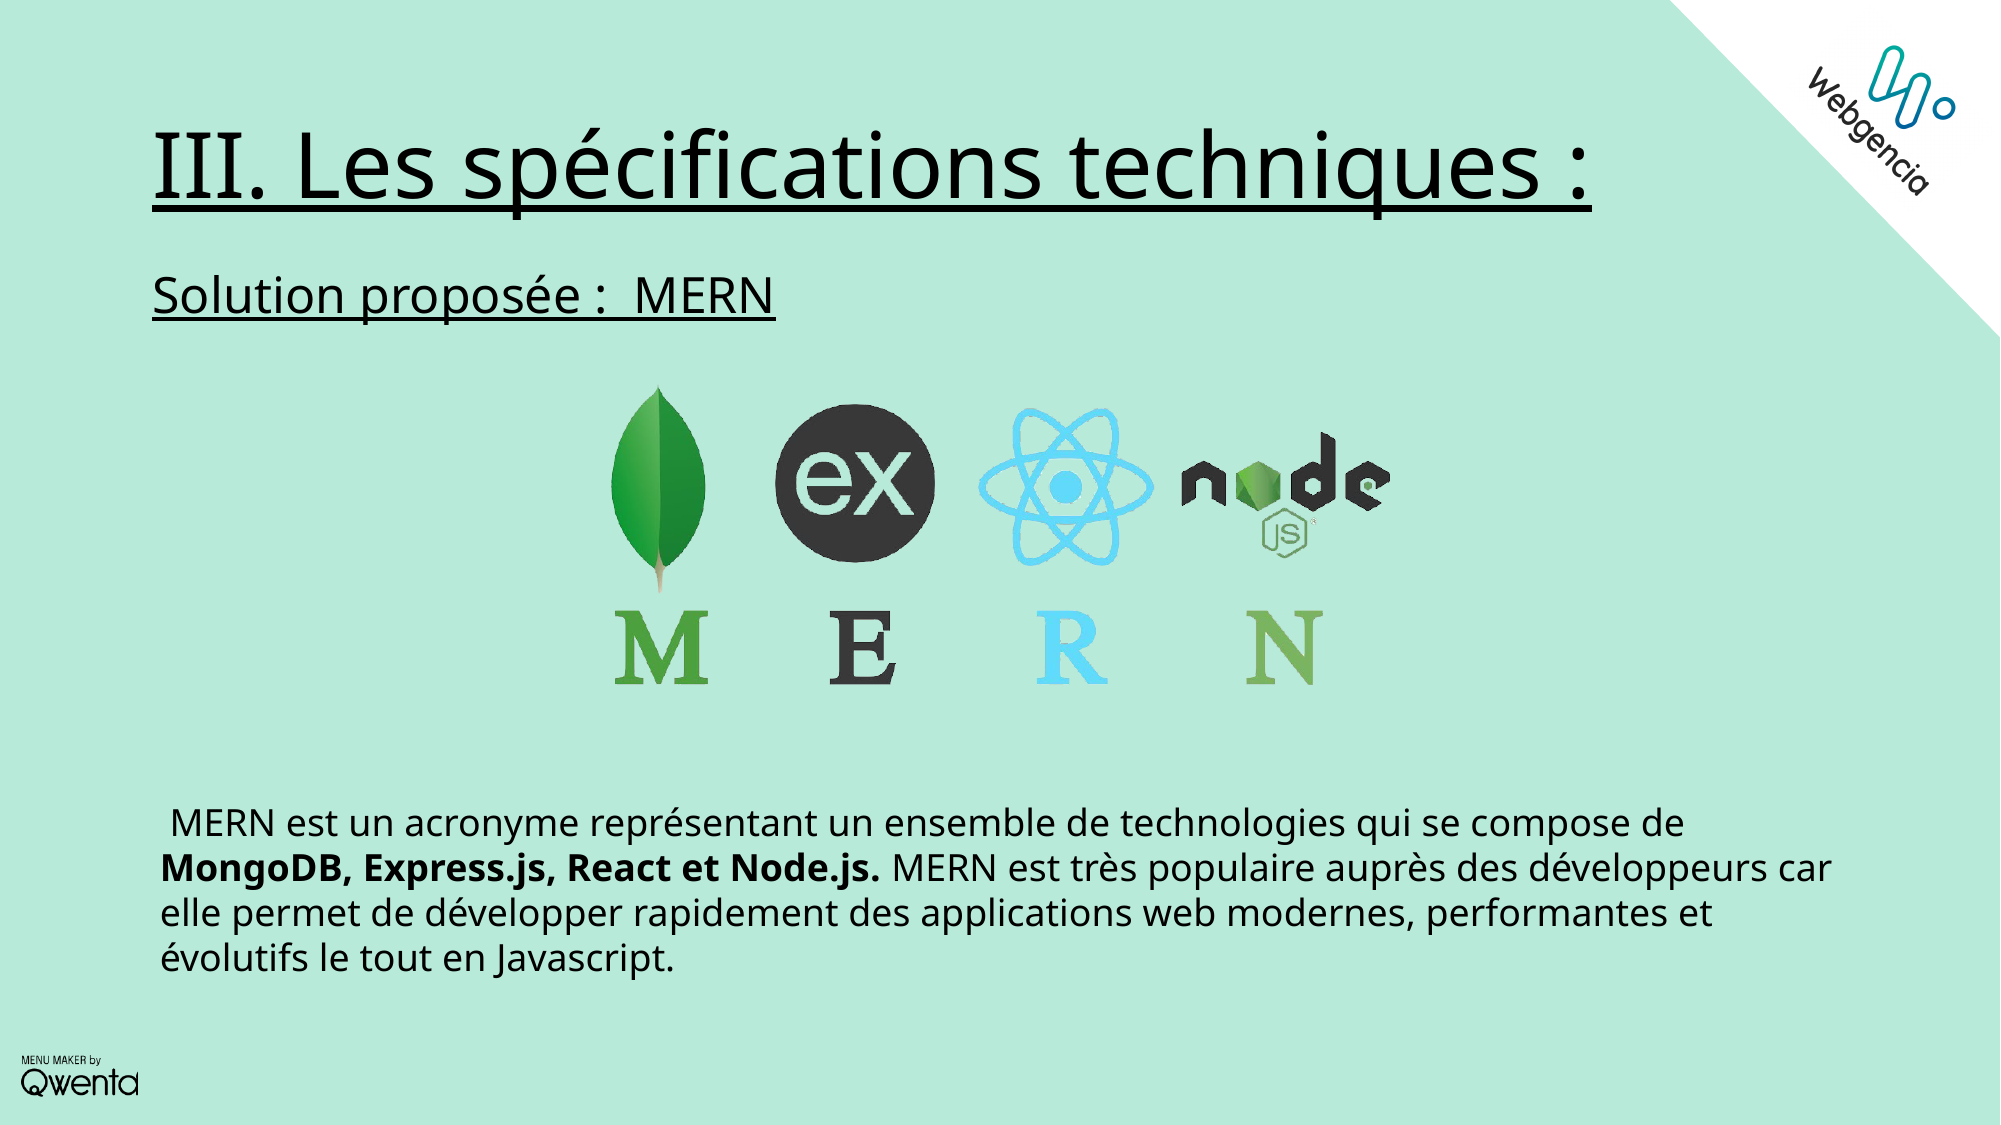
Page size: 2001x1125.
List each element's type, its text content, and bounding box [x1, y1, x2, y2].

picture [610, 384, 1390, 685]
text_box MERN est un acronyme représentant un ensemble de technologies qui se compose de MongoDB, Express.js, React et Node.js. MERN est très populaire auprès des développeurs car elle permet de développer rapidement des applications web modernes, performantes et évolutifs le tout en Javascript. [144, 791, 1855, 987]
text_box [1669, 0, 2000, 338]
picture [20, 1055, 138, 1097]
title III. Les spécifications techniques : [137, 59, 1863, 262]
picture [1786, 4, 1995, 214]
list Solution proposée : MERN [137, 262, 1863, 922]
